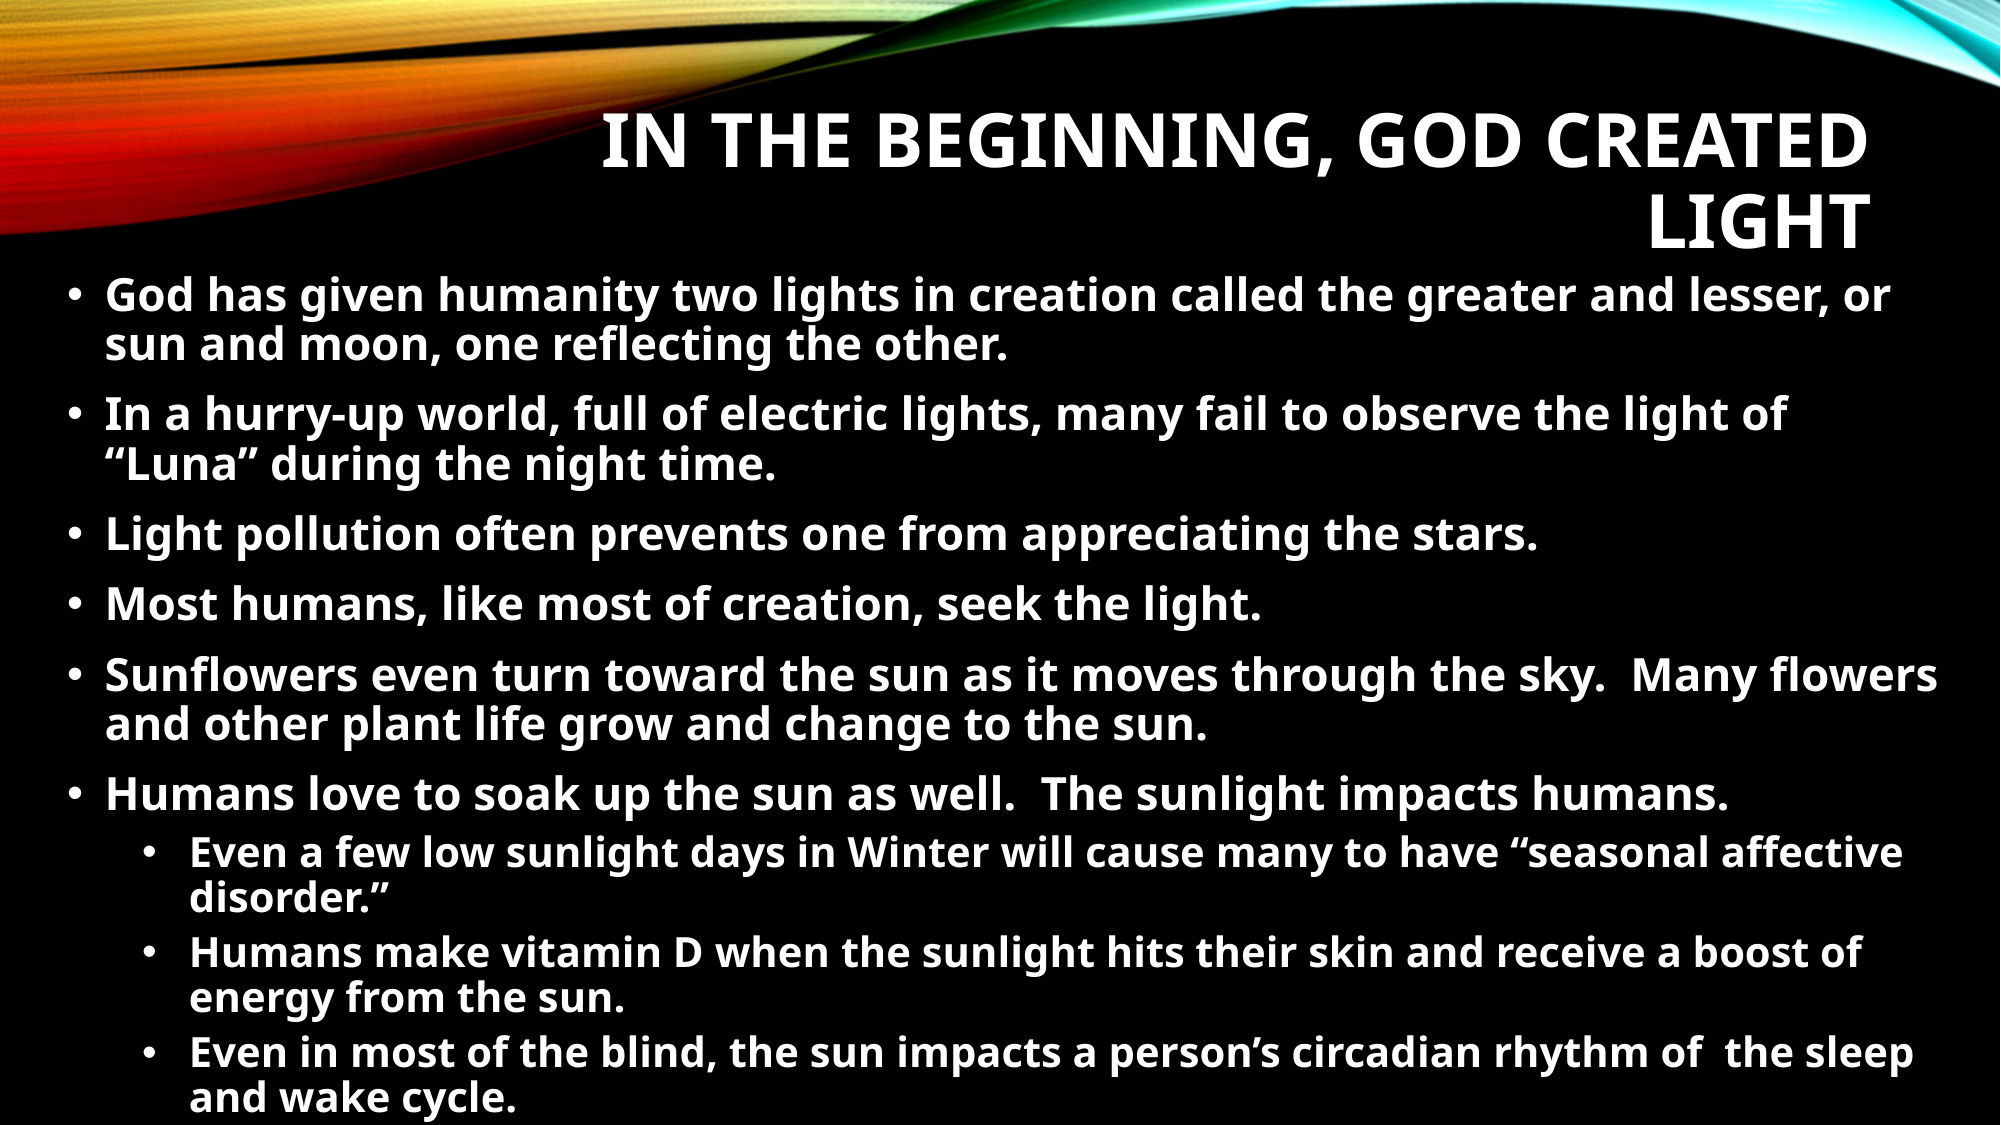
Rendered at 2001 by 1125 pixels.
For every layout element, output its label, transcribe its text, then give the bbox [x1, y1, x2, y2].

list God has given humanity two lights in creation called the greater and lesser, or sun and moon, one reflecting the other. In a hurry-up world, full of electric lights, many fail to observe the light of “Luna” during the night time. Light pollution often prevents one from appreciating the stars. Most humans, like most of creation, seek the light. Sunflowers even turn toward the sun as it moves through the sky. Many flowers and other plant life grow and change to the sun. Humans love to soak up the sun as well. The sunlight impacts humans. Even a few low sunlight days in Winter will cause many to have “seasonal affective disorder.” Humans make vitamin D when the sunlight hits their skin and receive a boost of energy from the sun. Even in most of the blind, the sun impacts a person’s circadian rhythm of the sleep and wake cycle. [51, 263, 1963, 998]
title IN THE BEGINNING, GOD CREATED LIGHT [414, 77, 1888, 263]
picture [0, 0, 2000, 237]
